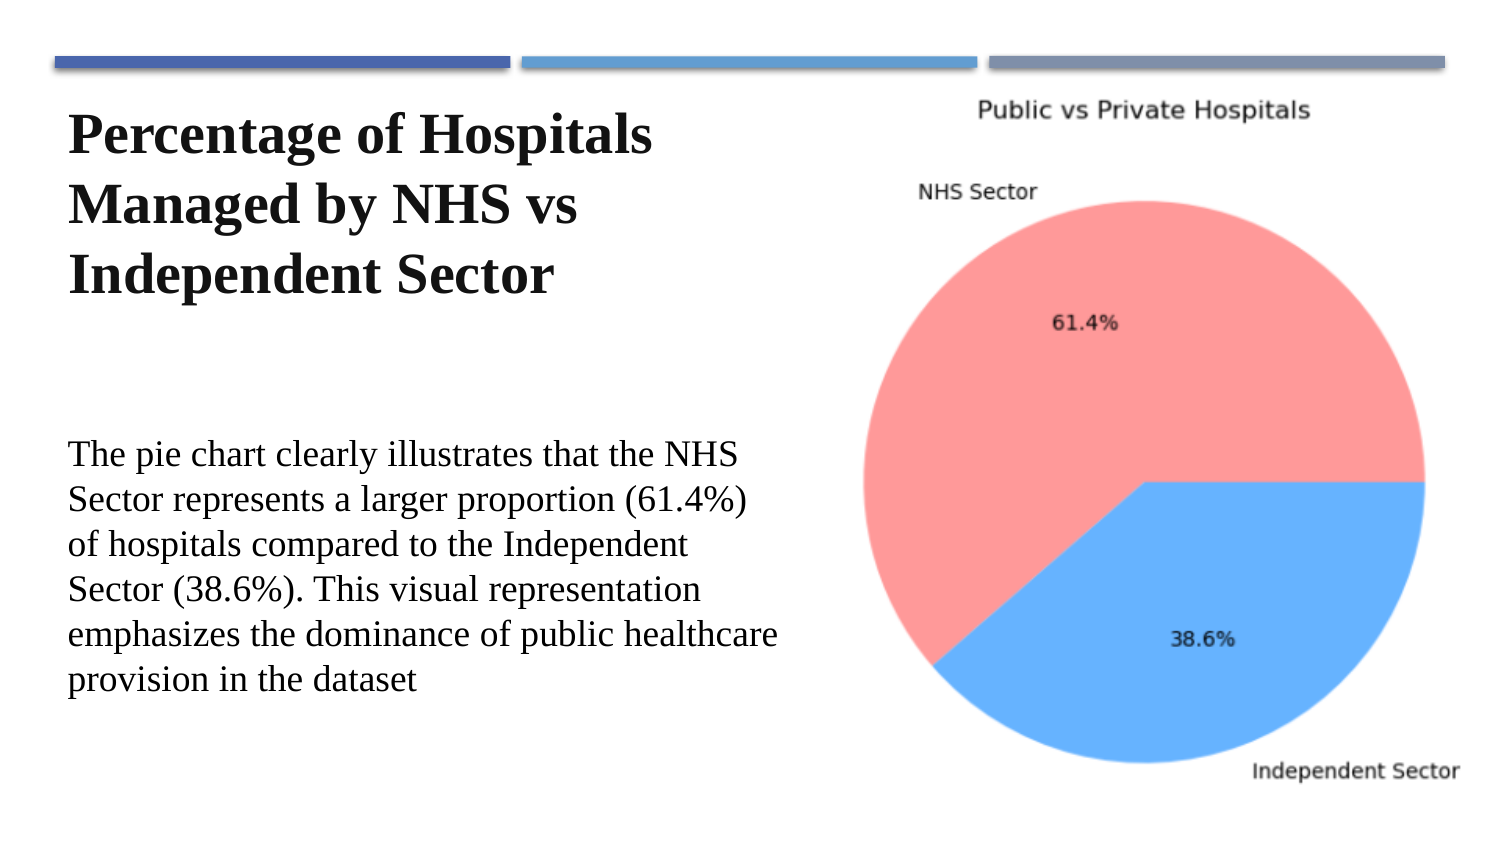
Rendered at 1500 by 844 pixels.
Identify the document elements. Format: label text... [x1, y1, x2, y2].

text_box Percentage of Hospitals Managed by NHS vs Independent Sector [53, 87, 715, 313]
picture [737, 87, 1500, 795]
text_box The pie chart clearly illustrates that the NHS Sector represents a larger proportion (61.4%) of hospitals compared to the Independent Sector (38.6%). This visual representation emphasizes the dominance of public healthcare provision in the dataset [53, 421, 731, 707]
